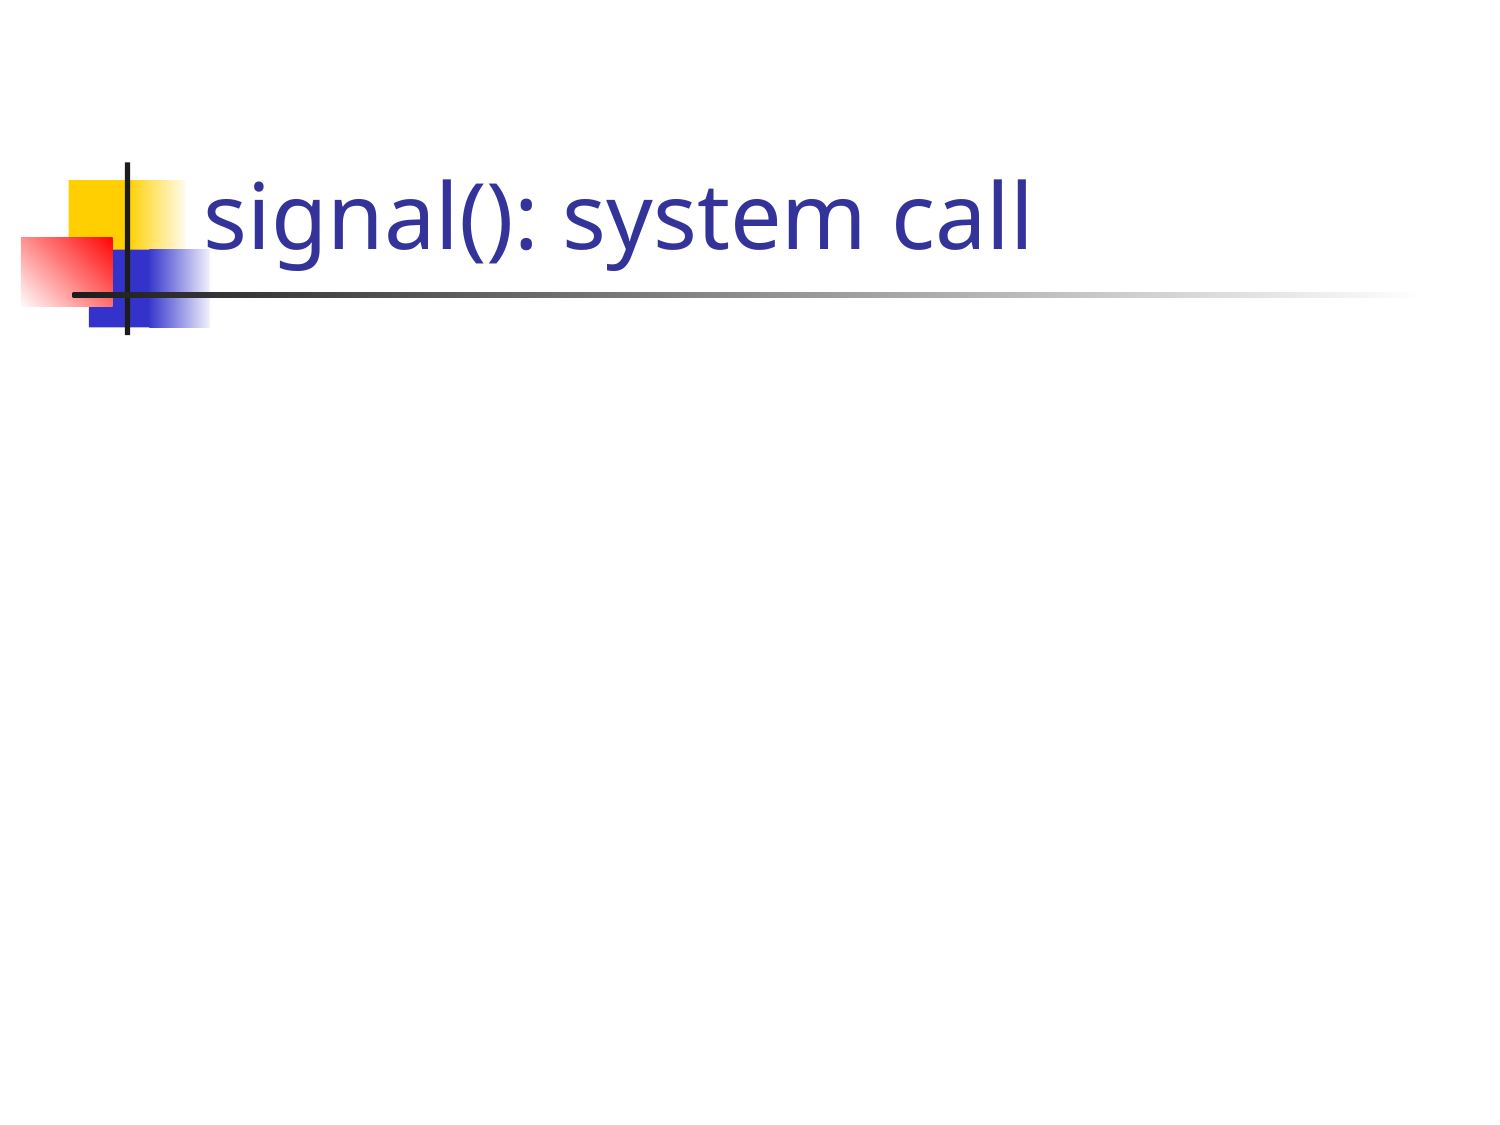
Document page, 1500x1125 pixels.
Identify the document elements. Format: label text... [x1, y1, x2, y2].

title signal(): system call [188, 35, 1468, 275]
